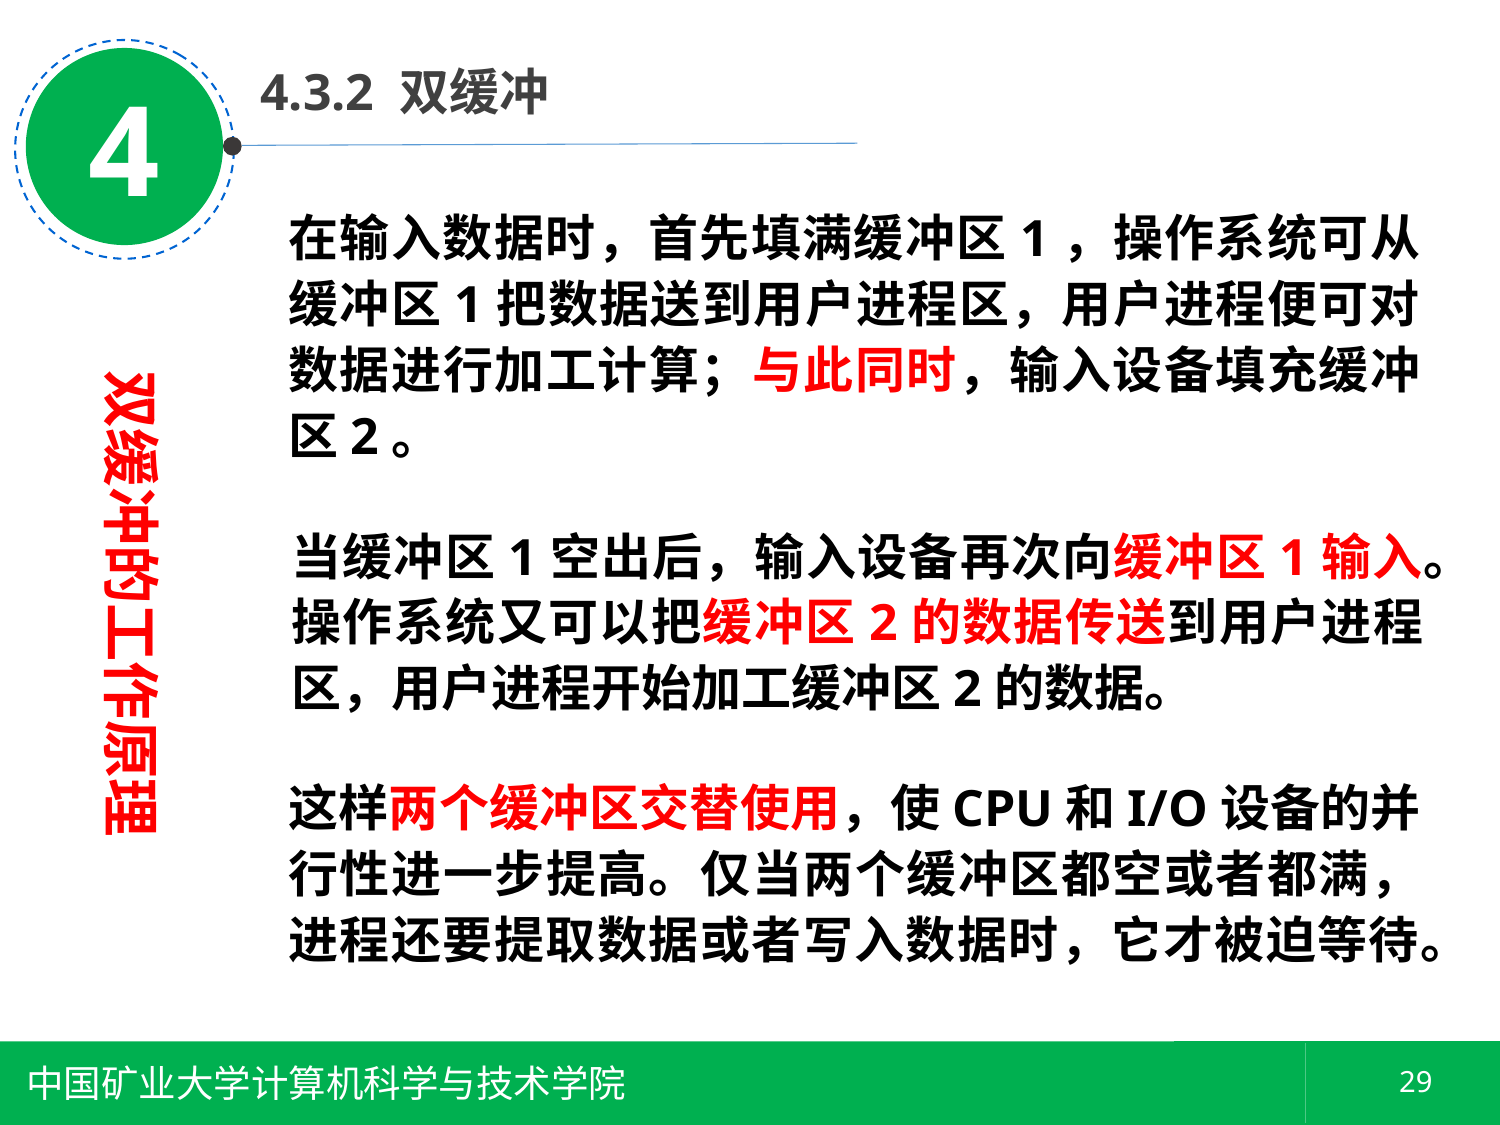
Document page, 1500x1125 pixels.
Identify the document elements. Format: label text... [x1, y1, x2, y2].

text_box 4.3.2 双缓冲 [219, 53, 1332, 129]
text_box [14, 38, 235, 260]
text_box 4 [24, 46, 225, 247]
text_box [224, 135, 243, 157]
text_box 当缓冲区1空出后，输入设备再次向缓冲区1输入。操作系统又可以把缓冲区2的数据传送到用户进程区，用户进程开始加工缓冲区2的数据。 [276, 511, 1438, 725]
text_box 在输入数据时，首先填满缓冲区1，操作系统可从缓冲区1把数据送到用户进程区，用户进程便可对数据进行加工计算；与此同时，输入设备填充缓冲区2。 [273, 193, 1435, 472]
text_box 这样两个缓冲区交替使用，使CPU和I/O设备的并行性进一步提高。仅当两个缓冲区都空或者都满，进程还要提取数据或者写入数据时，它才被迫等待。 [273, 763, 1435, 977]
text_box 双缓冲的工作原理 [73, 355, 175, 939]
